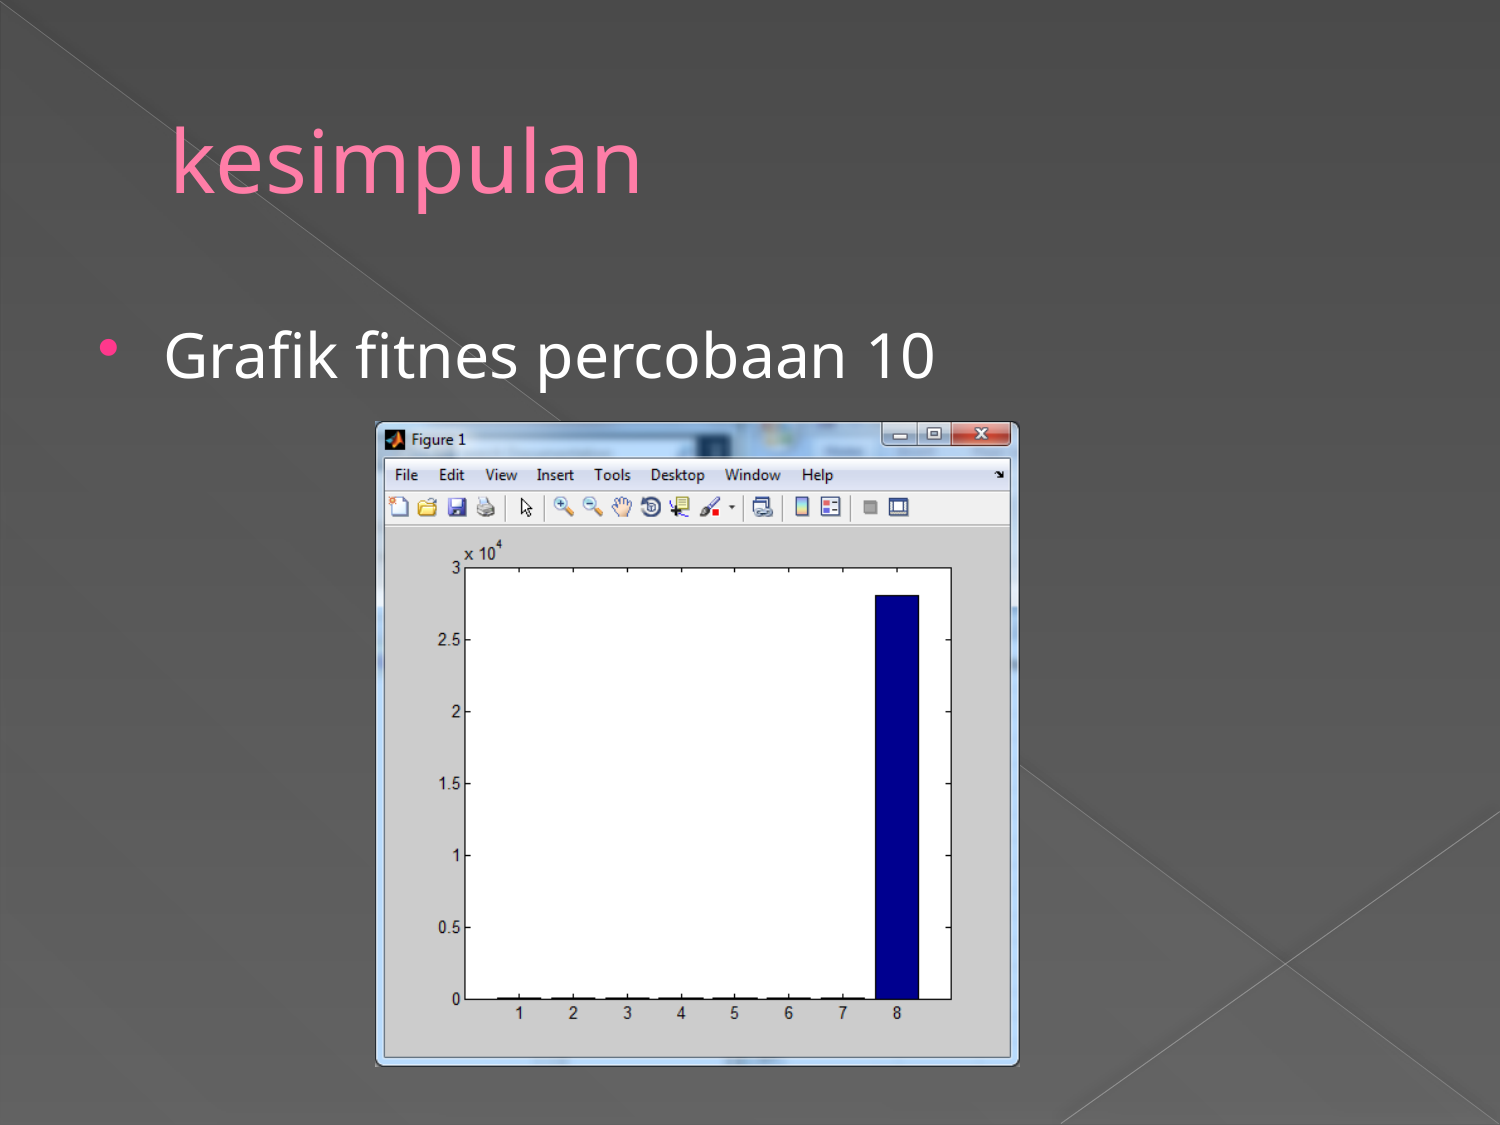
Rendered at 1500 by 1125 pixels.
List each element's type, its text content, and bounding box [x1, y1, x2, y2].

list Grafik fitnes percobaan 10 [75, 308, 1425, 1059]
title kesimpulan [75, 43, 1425, 274]
picture [374, 421, 1020, 1067]
